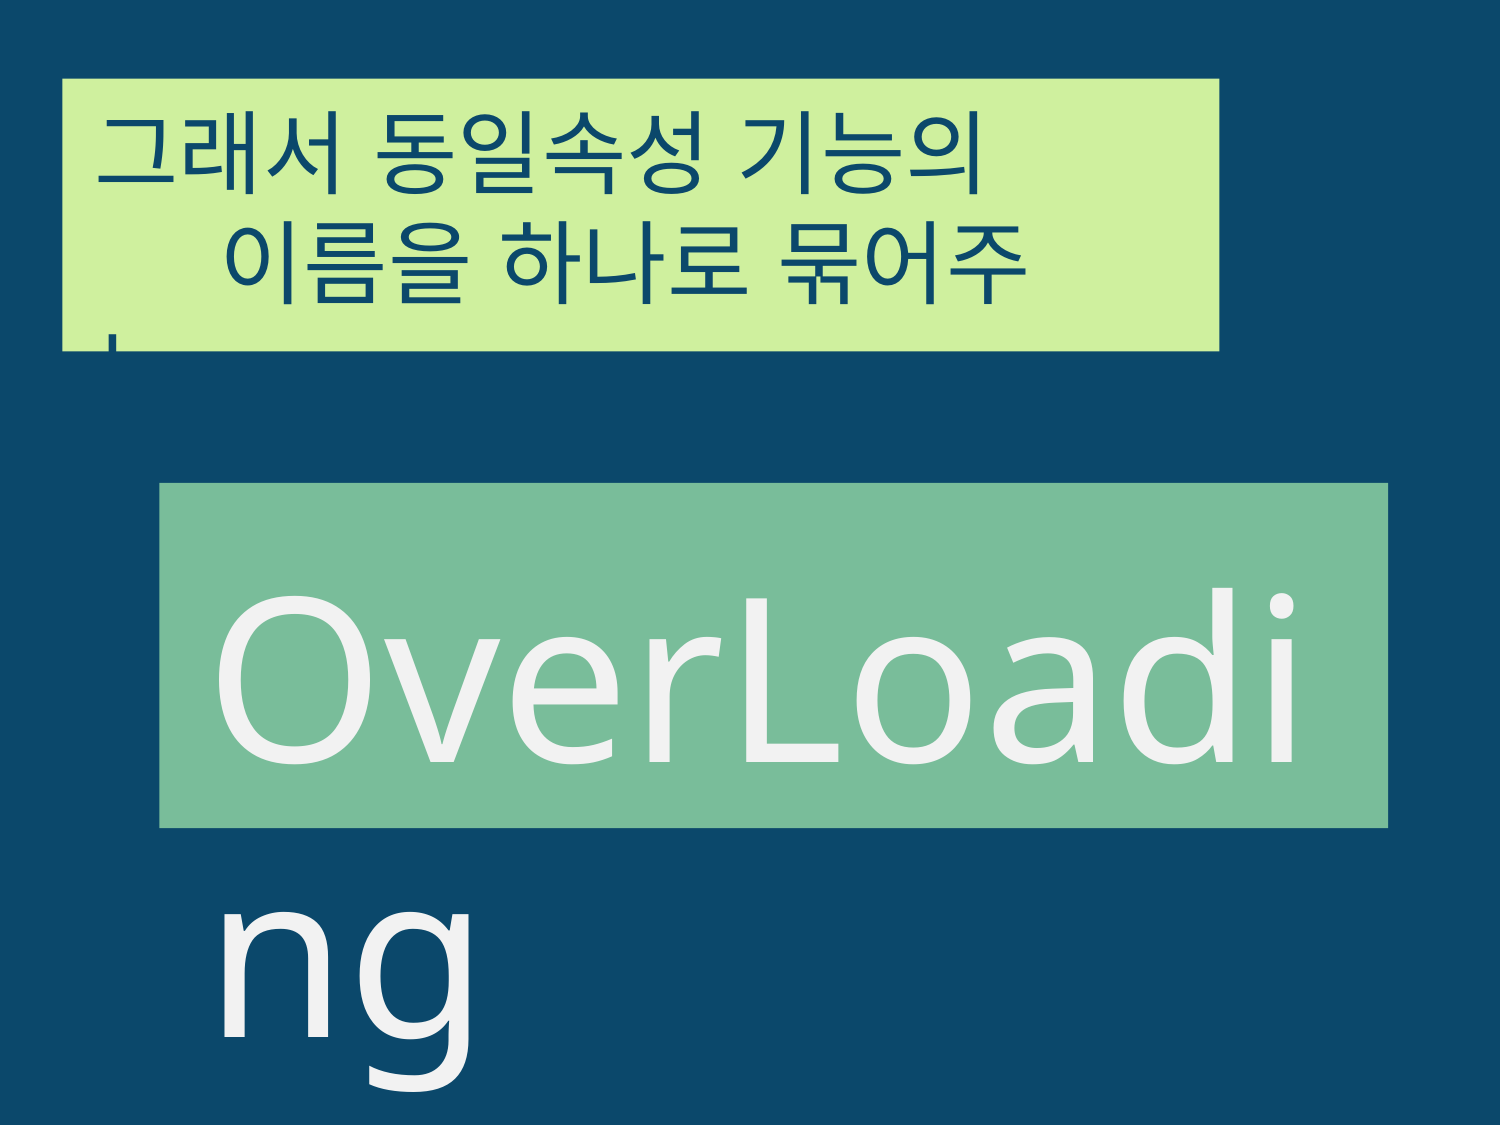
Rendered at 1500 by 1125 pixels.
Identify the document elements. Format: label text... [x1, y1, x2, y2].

text_box 그래서 동일속성 기능의 이름을 하나로 묶어주는 ... [79, 88, 1237, 434]
text_box OverLoading [190, 526, 1420, 1091]
text_box [158, 482, 1389, 829]
text_box [61, 78, 1220, 352]
